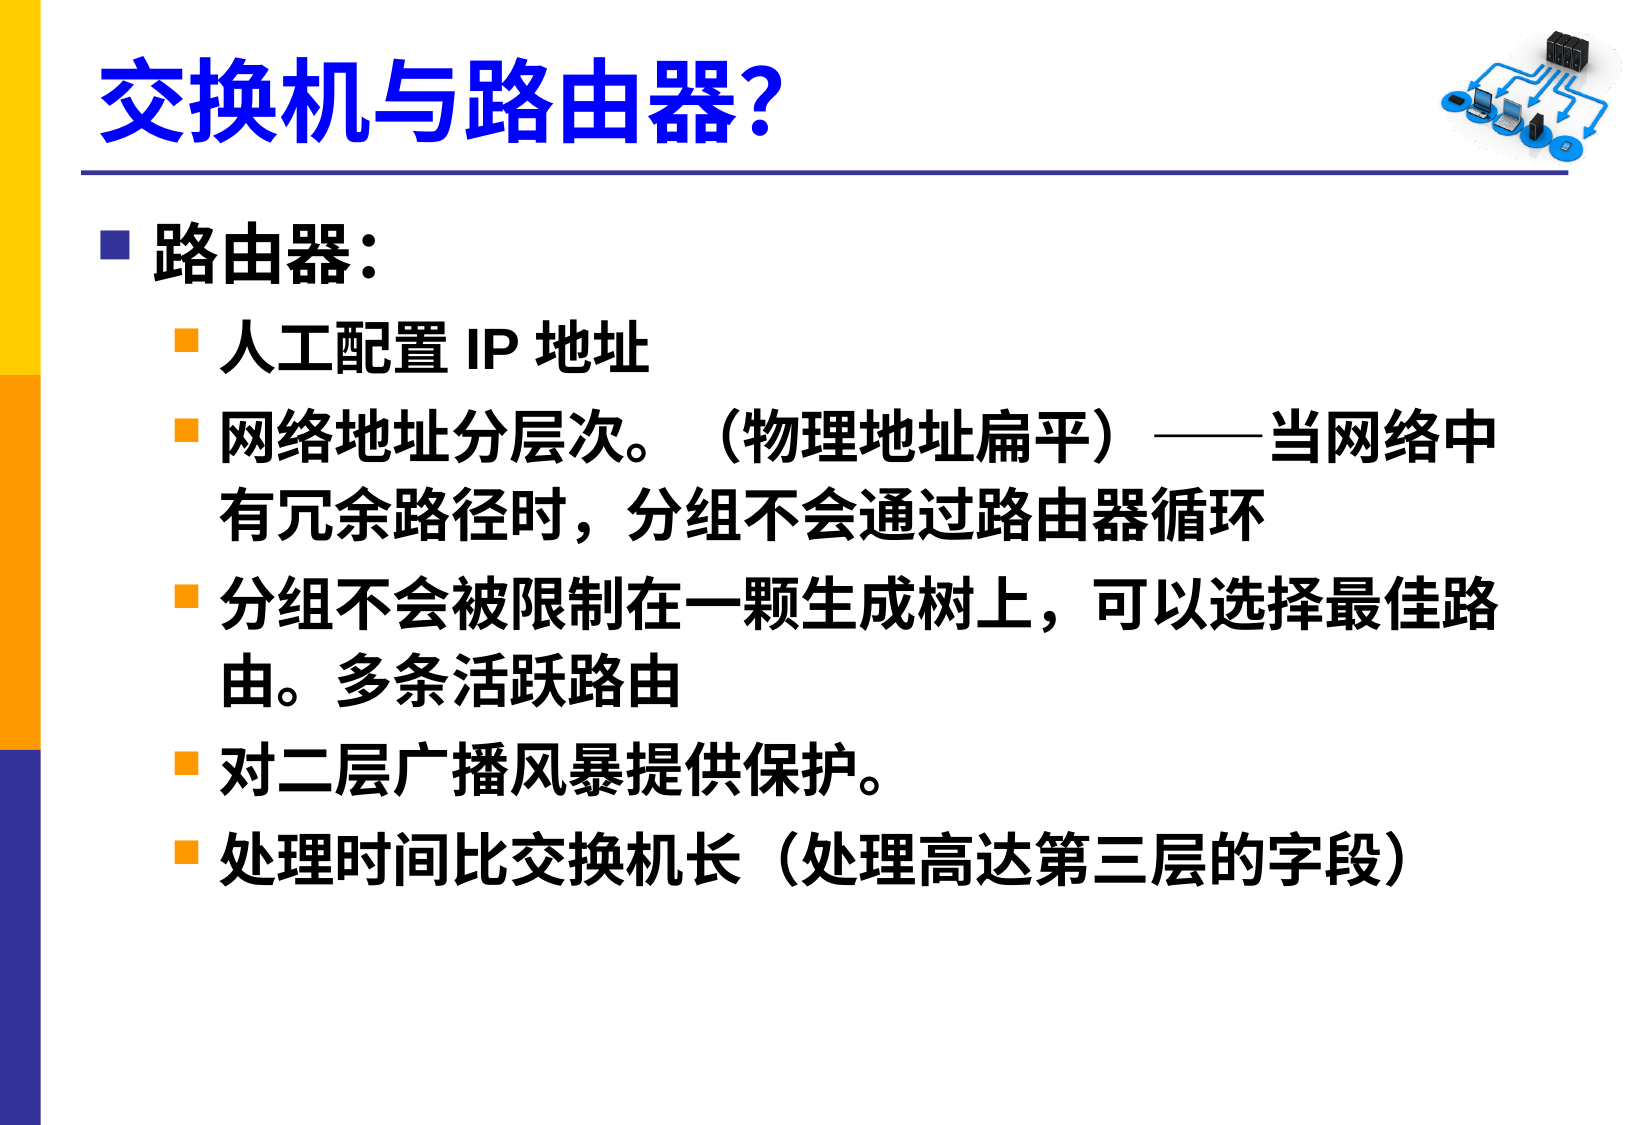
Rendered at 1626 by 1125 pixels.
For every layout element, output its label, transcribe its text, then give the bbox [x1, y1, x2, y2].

title 交换机与路由器？ [81, 30, 1569, 161]
list 路由器： 人工配置IP地址 网络地址分层次。（物理地址扁平）——当网络中有冗余路径时，分组不会通过路由器循环 分组不会被限制在一颗生成树上，可以选择最佳路由。多条活跃路由 对二层广播风暴提供保护。 处理时间比交换机长（处理高达第三层的字段） [81, 196, 1569, 1006]
picture [1438, 30, 1624, 165]
